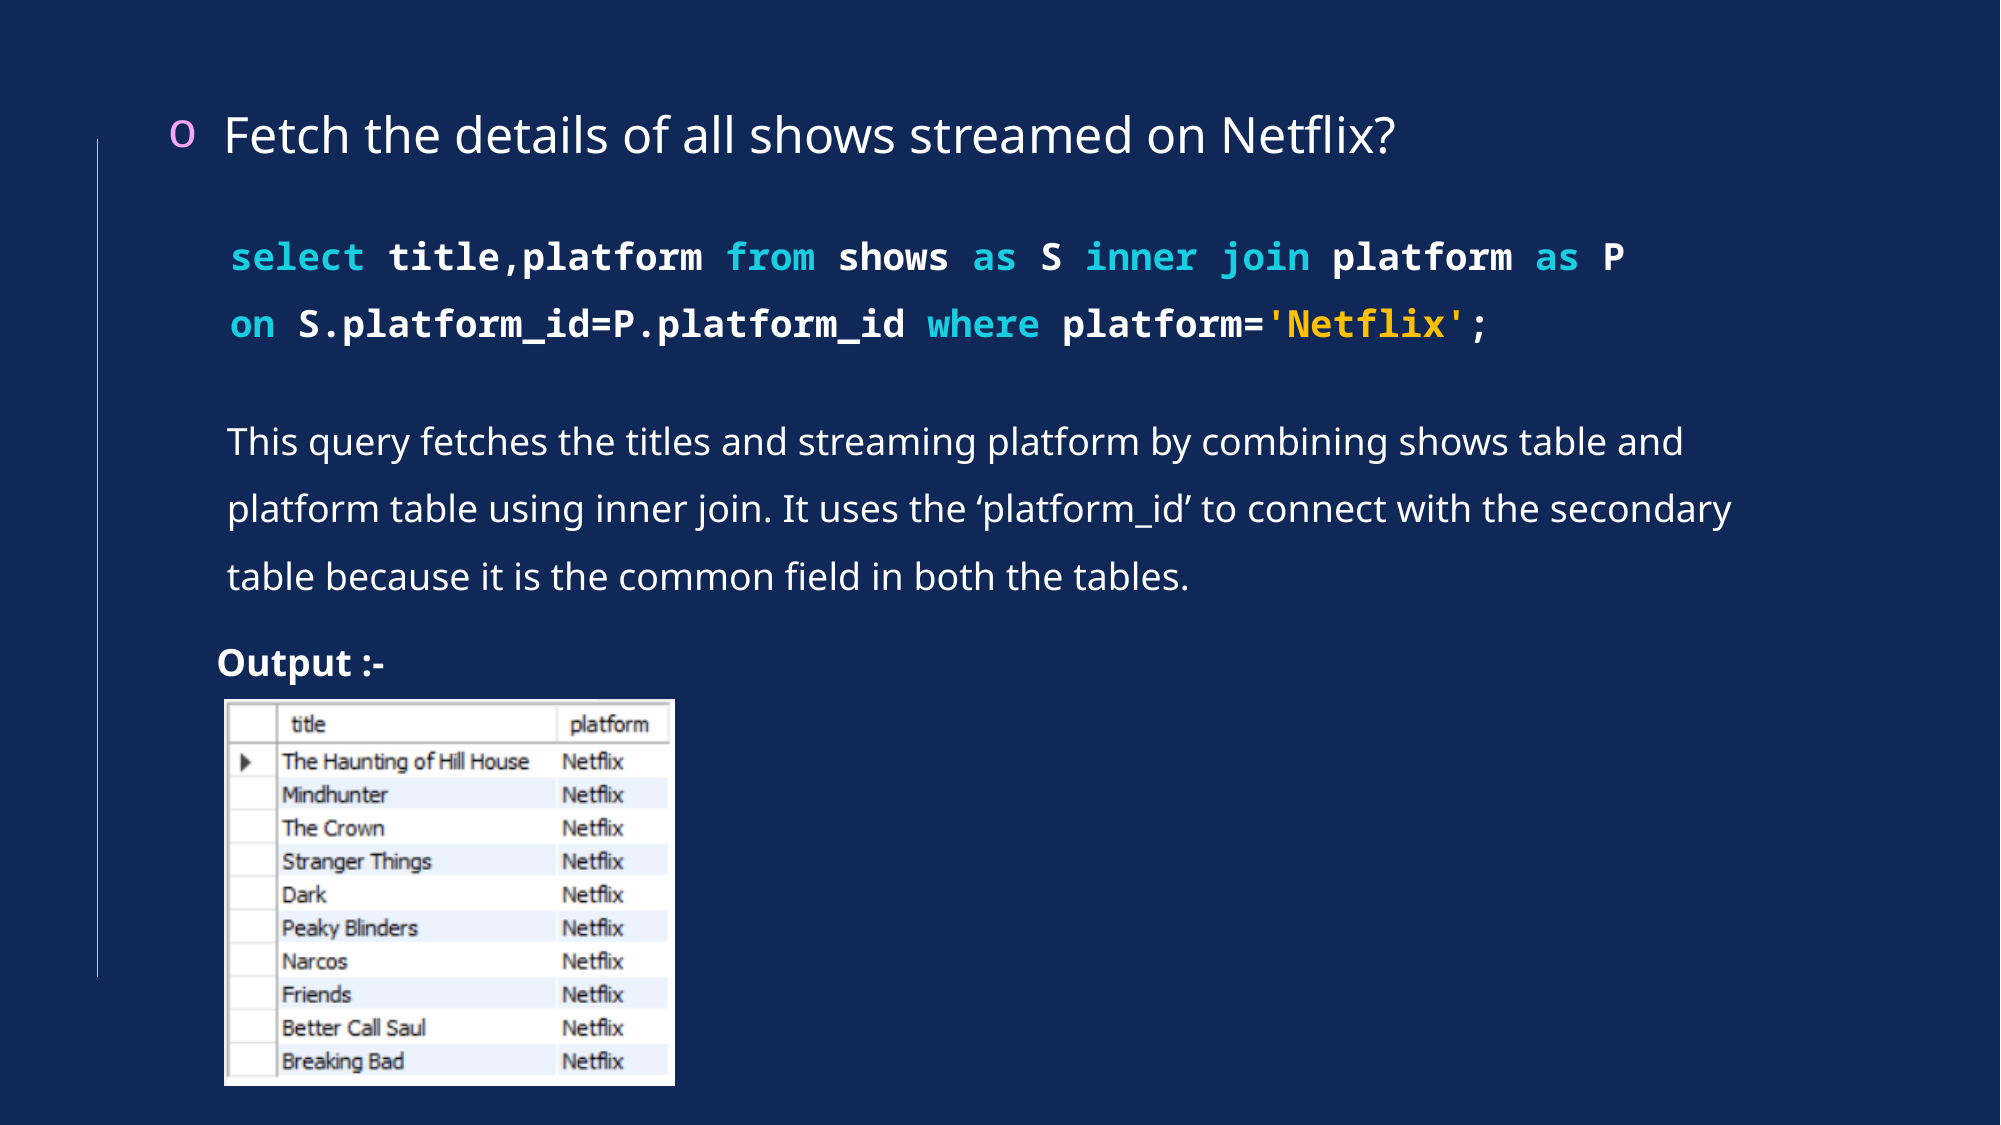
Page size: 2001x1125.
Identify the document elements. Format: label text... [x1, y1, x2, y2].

text_box Fetch the details of all shows streamed on Netflix? [152, 66, 1674, 203]
picture [224, 699, 675, 1086]
text_box Output :- [201, 631, 400, 691]
text_box This query fetches the titles and streaming platform by combining shows table and platform table using inner join. It uses the ‘platform_id’ to connect with the secondary table because it is the common field in both the tables. [211, 387, 1754, 586]
text_box select title,platform from shows as S inner join platform as P on S.platform_id=P.platform_id where platform='Netflix'; [215, 202, 1641, 353]
